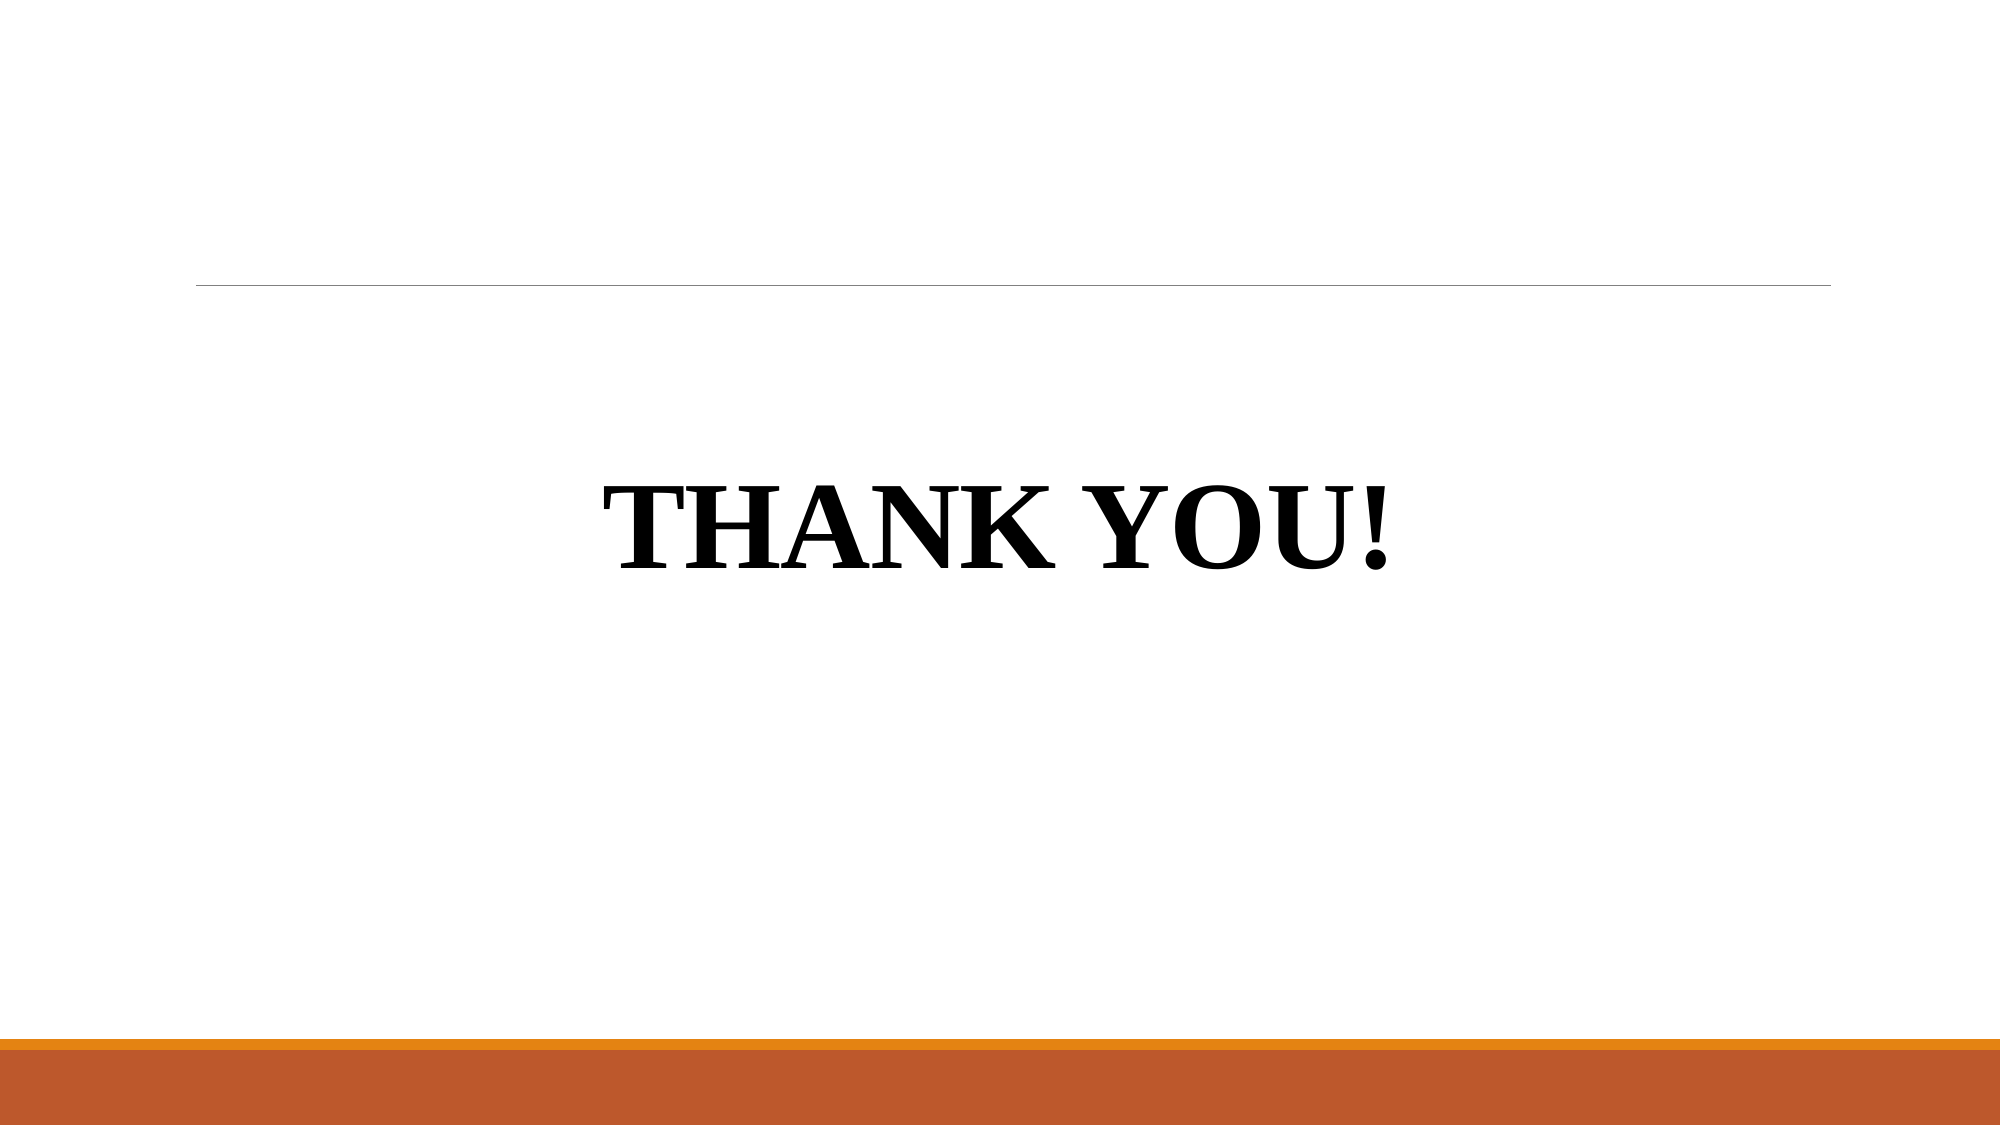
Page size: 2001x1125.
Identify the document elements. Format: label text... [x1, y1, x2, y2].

title THANK YOU! [137, 384, 1863, 602]
